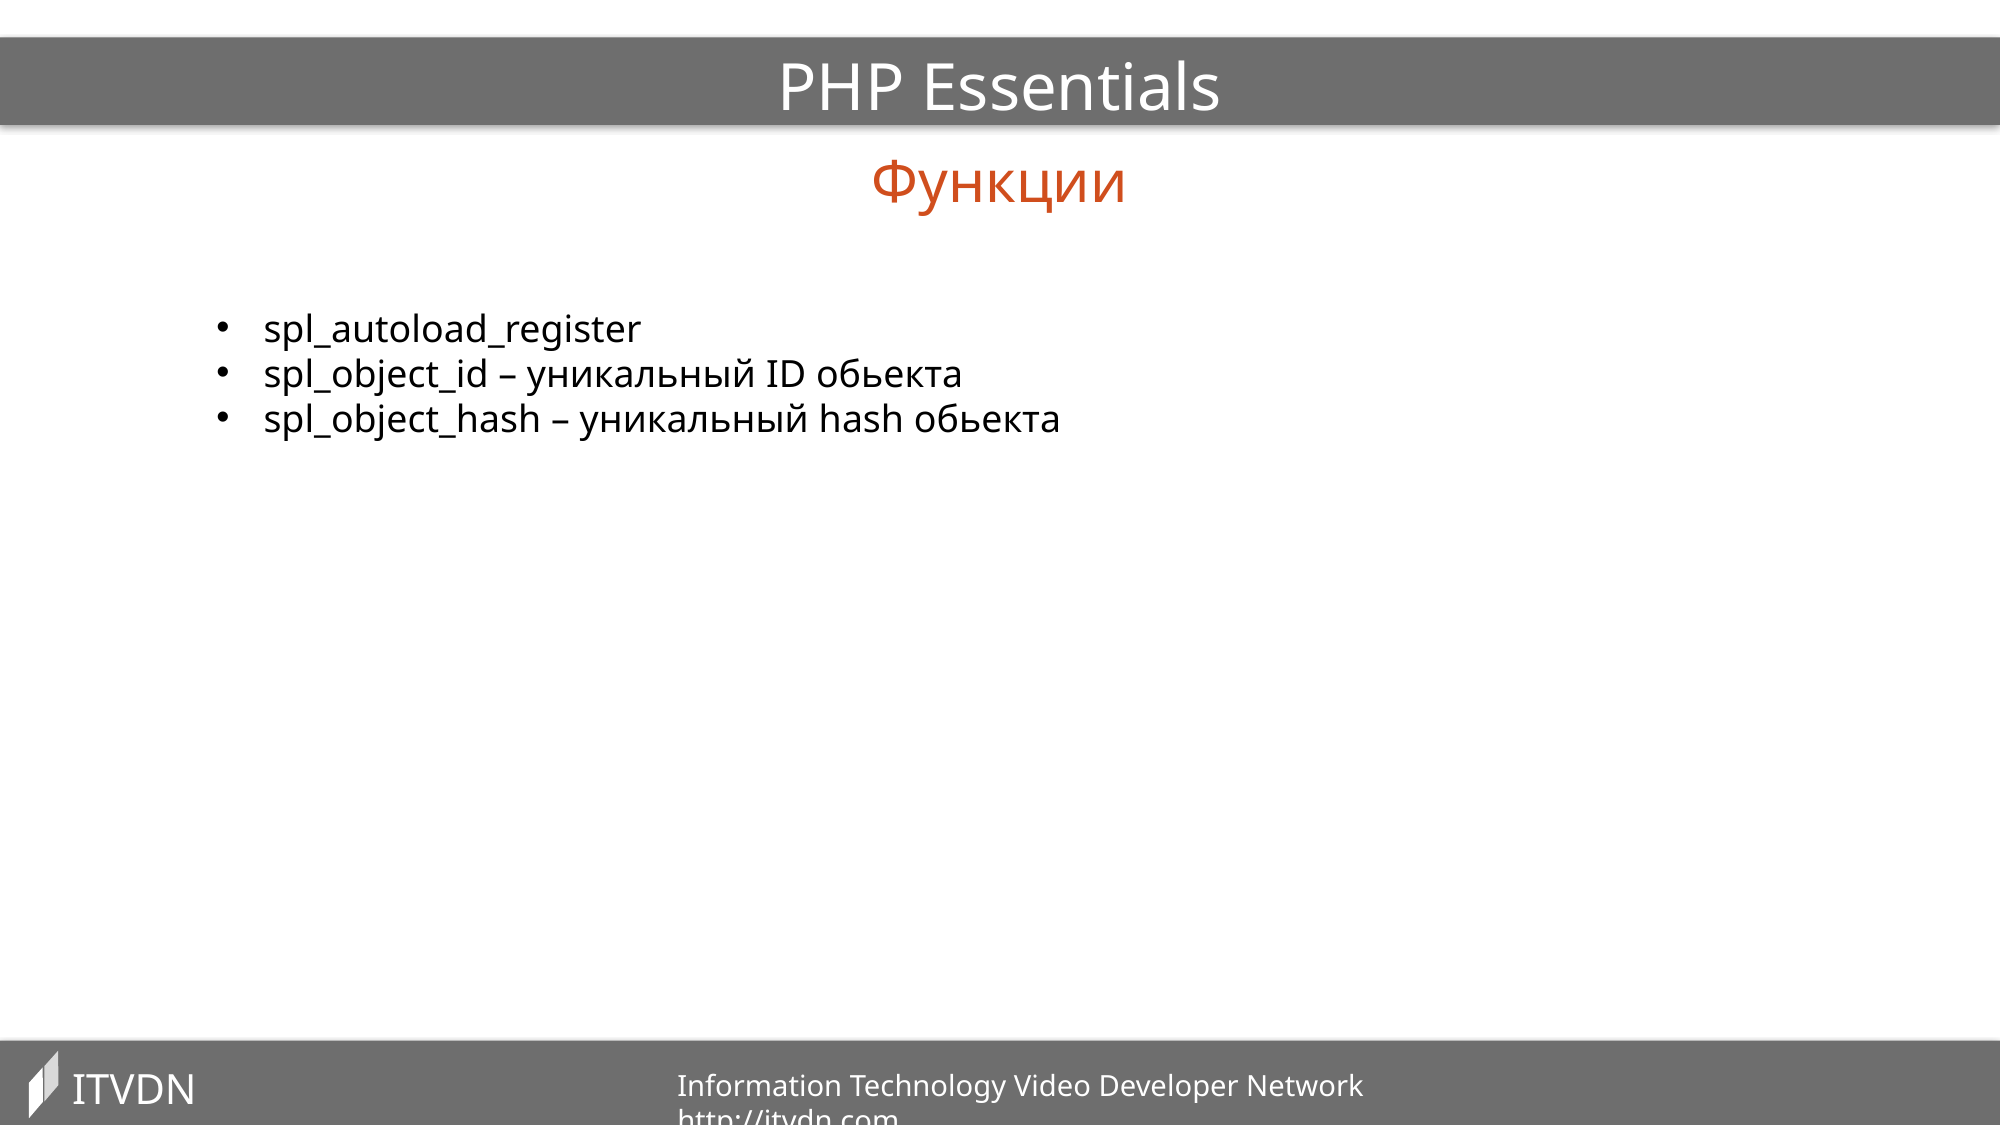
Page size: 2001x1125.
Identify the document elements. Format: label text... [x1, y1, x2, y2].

text_box spl_autoload_register spl_object_id – уникальный ID обьекта spl_object_hash – уникальный hash обьекта [200, 295, 1802, 877]
text_box PHP Essentials [324, 37, 1675, 132]
text_box [0, 1037, 2000, 1125]
text_box Функции [324, 138, 1675, 225]
text_box [0, 34, 2000, 128]
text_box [28, 1050, 59, 1119]
text_box ITVDN [63, 1055, 212, 1120]
text_box Information Technology Video Developer Network http://itvdn.com [662, 1059, 1963, 1125]
